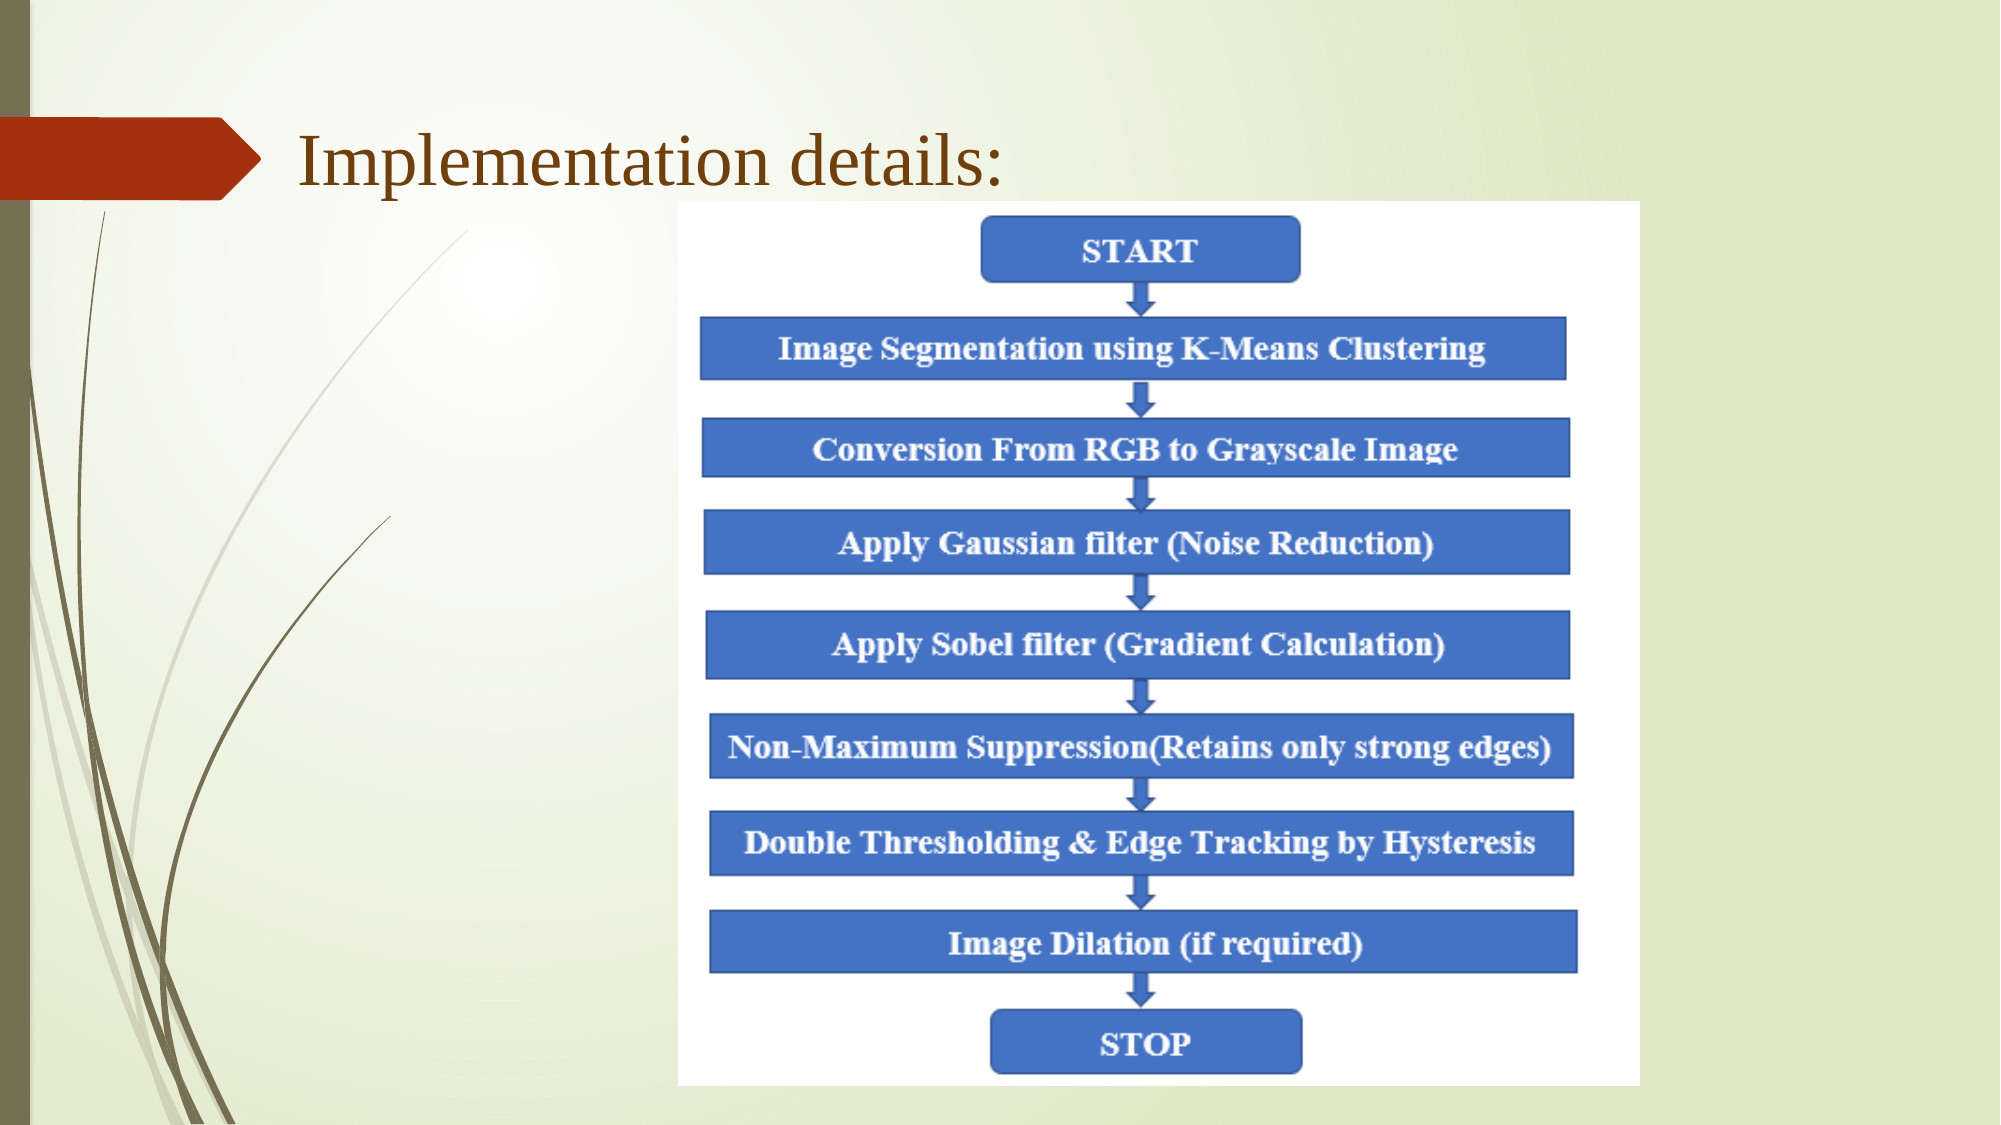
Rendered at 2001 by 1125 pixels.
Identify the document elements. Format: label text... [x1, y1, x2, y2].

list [678, 201, 1640, 1087]
title Implementation details: [282, 102, 1888, 222]
